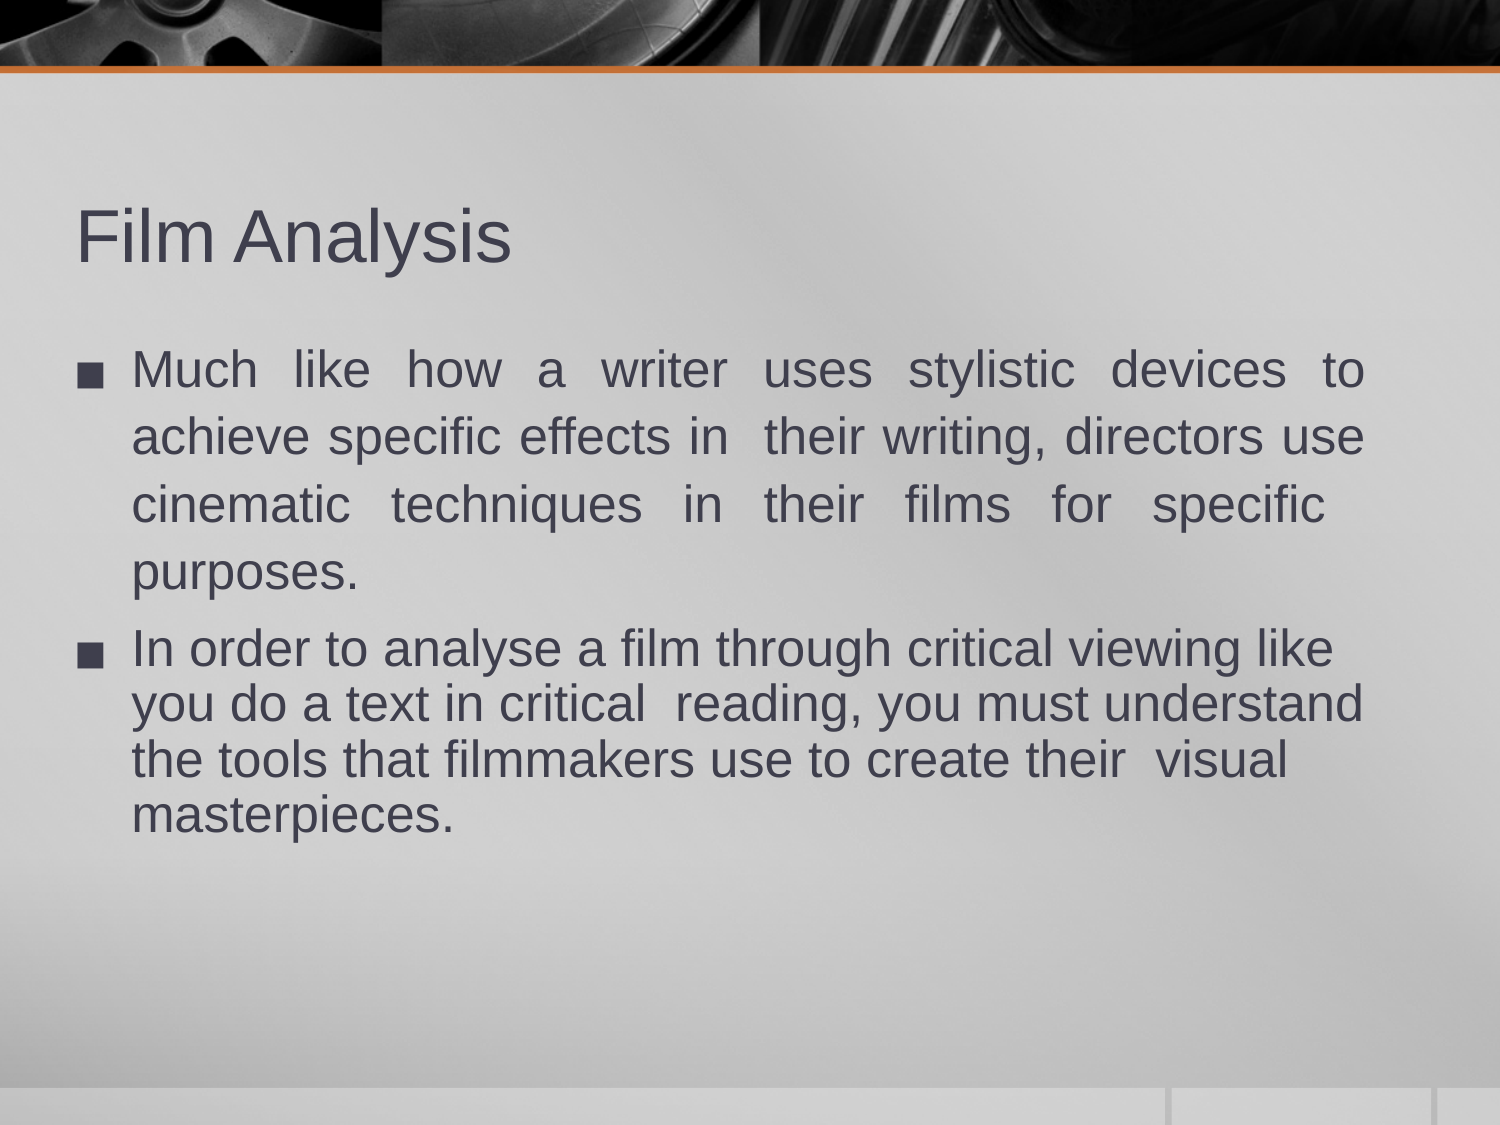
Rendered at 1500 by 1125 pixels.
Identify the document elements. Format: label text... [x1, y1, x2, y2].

title Film Analysis [72, 185, 620, 322]
text_box Much like how a writer uses stylistic devices to achieve specific effects in their writing, directors use cinematic techniques in their films for specific purposes. In order to analyse a film through critical viewing like you do a text in critical reading, you must understand the tools that filmmakers use to create their visual masterpieces. [72, 322, 1418, 921]
picture [0, 0, 1500, 1125]
